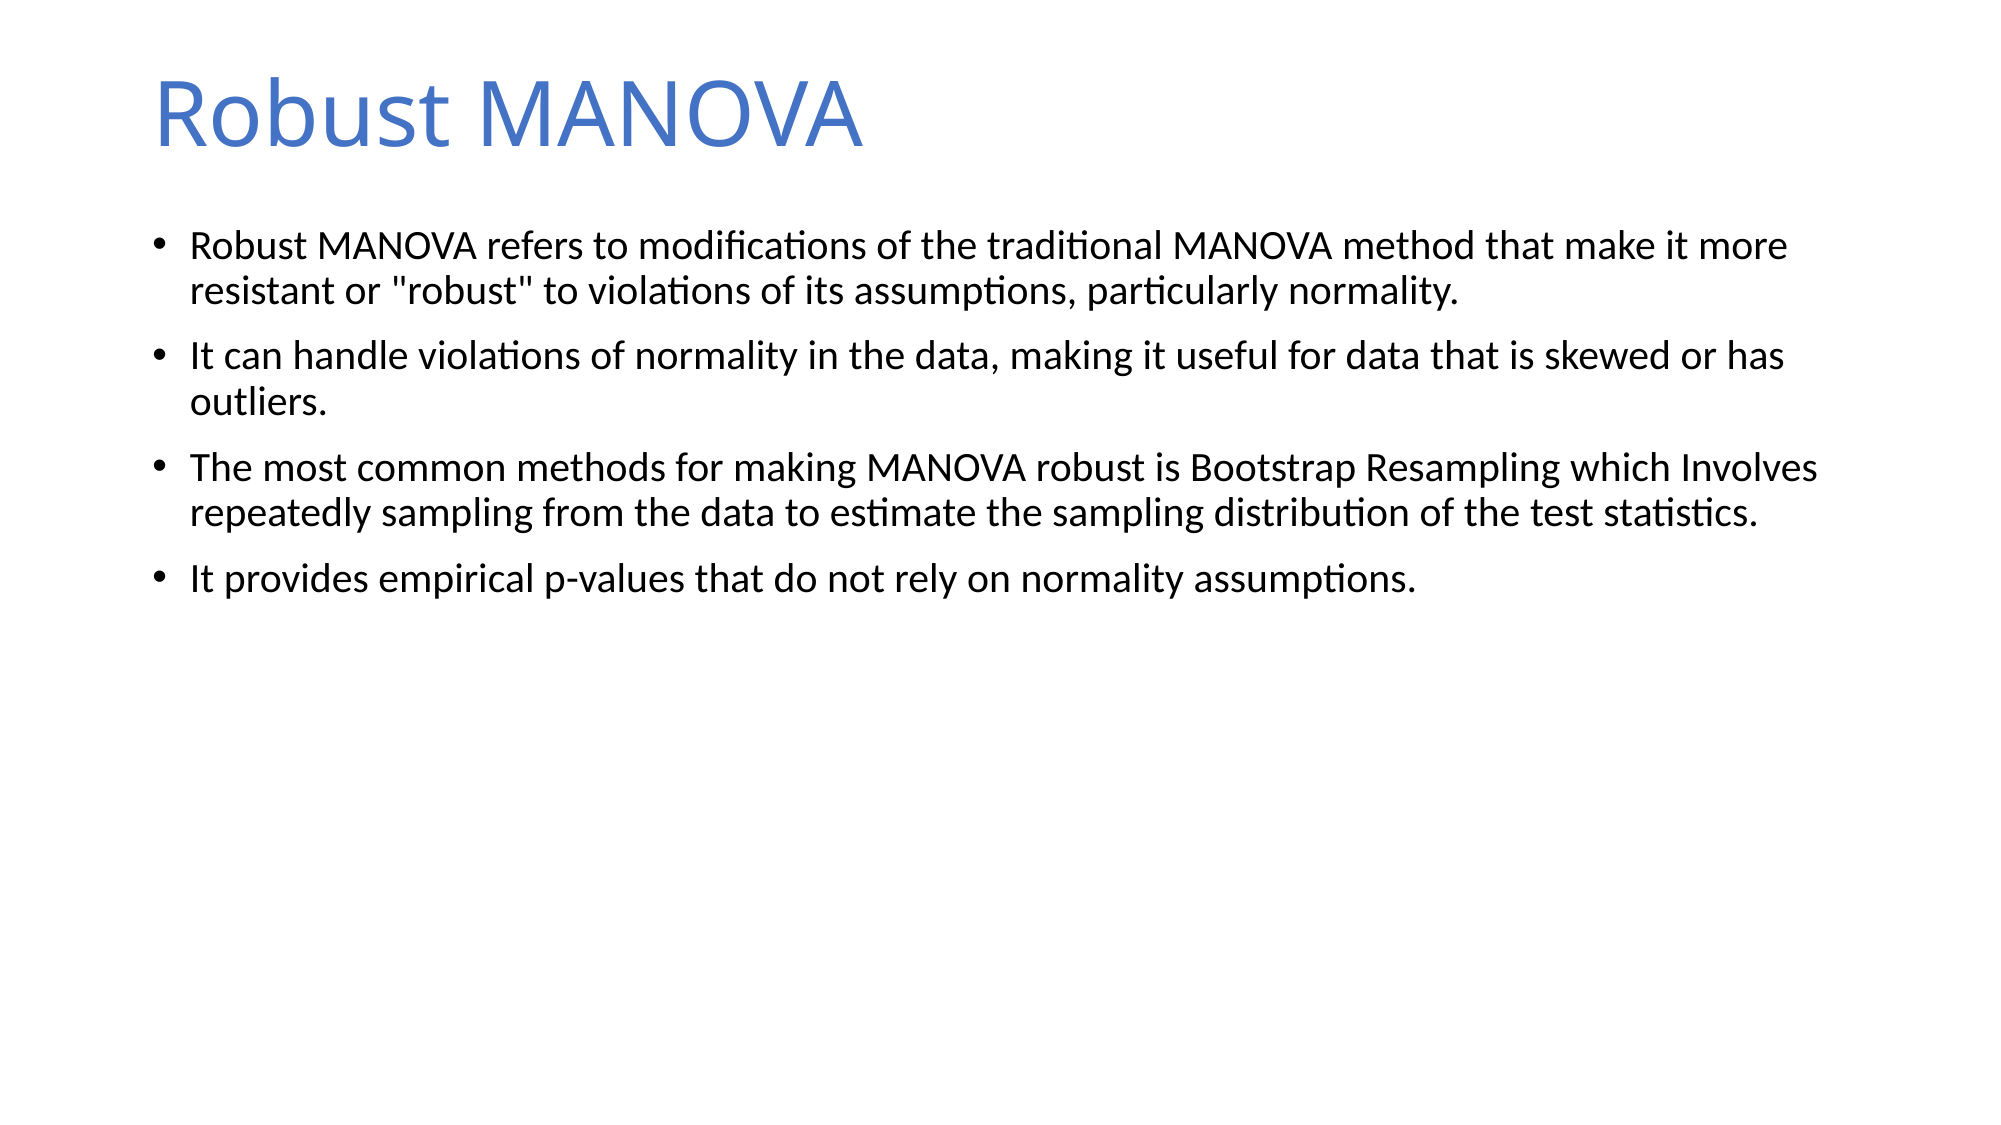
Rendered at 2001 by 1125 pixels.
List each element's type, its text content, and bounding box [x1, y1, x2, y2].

title Robust MANOVA [137, 59, 1863, 174]
list Robust MANOVA refers to modifications of the traditional MANOVA method that make it more resistant or "robust" to violations of its assumptions, particularly normality. It can handle violations of normality in the data, making it useful for data that is skewed or has outliers. The most common methods for making MANOVA robust is Bootstrap Resampling which Involves repeatedly sampling from the data to estimate the sampling distribution of the test statistics. It provides empirical p-values that do not rely on normality assumptions. [137, 215, 1863, 750]
